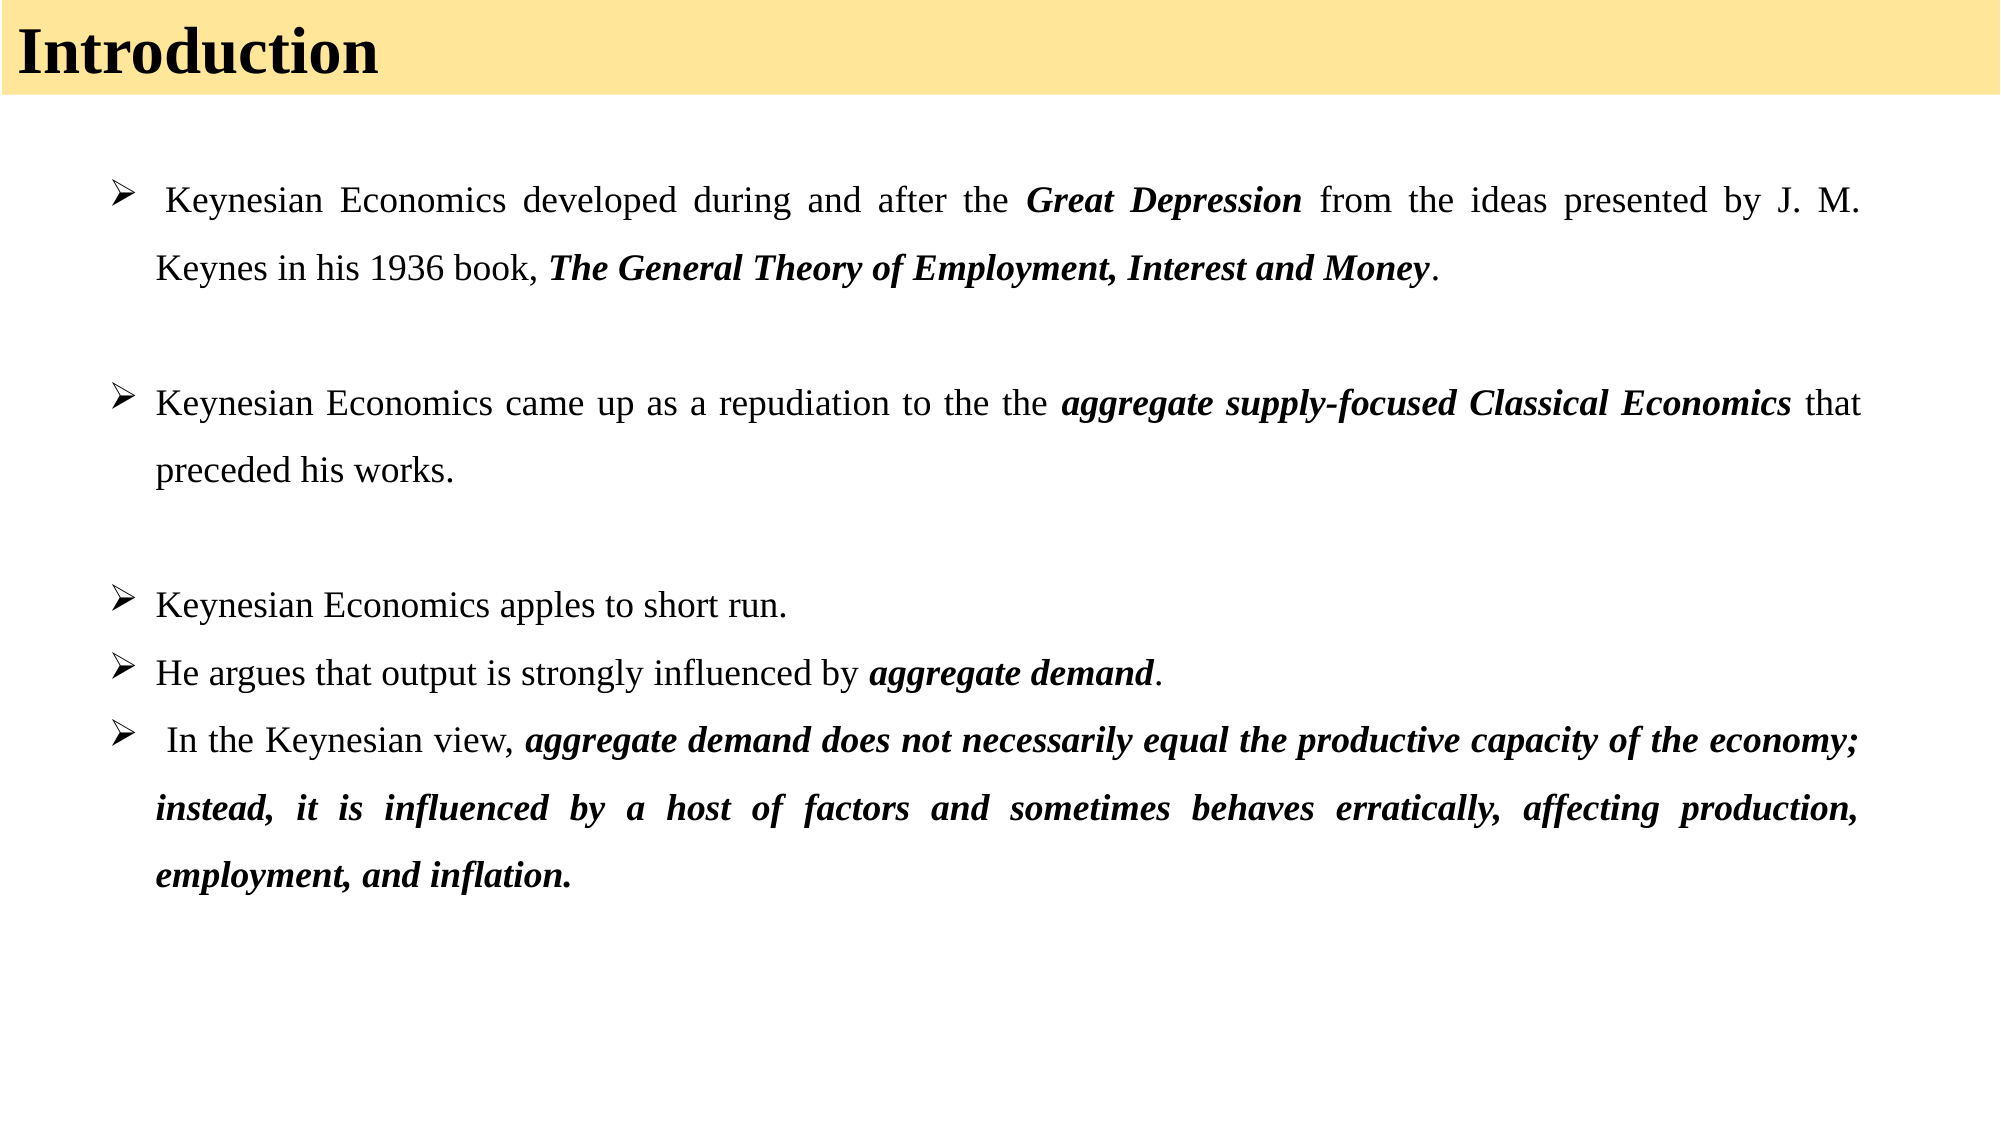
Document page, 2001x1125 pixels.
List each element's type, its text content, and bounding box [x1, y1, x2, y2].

text_box Keynesian Economics developed during and after the Great Depression from the ideas presented by J. M. Keynes in his 1936 book, The General Theory of Employment, Interest and Money. Keynesian Economics came up as a repudiation to the the aggregate supply-focused Classical Economics that preceded his works. Keynesian Economics apples to short run. He argues that output is strongly influenced by aggregate demand. In the Keynesian view, aggregate demand does not necessarily equal the productive capacity of the economy; instead, it is influenced by a host of factors and sometimes behaves erratically, affecting production, employment, and inflation. [94, 145, 1877, 971]
text_box Introduction [2, 0, 2000, 95]
